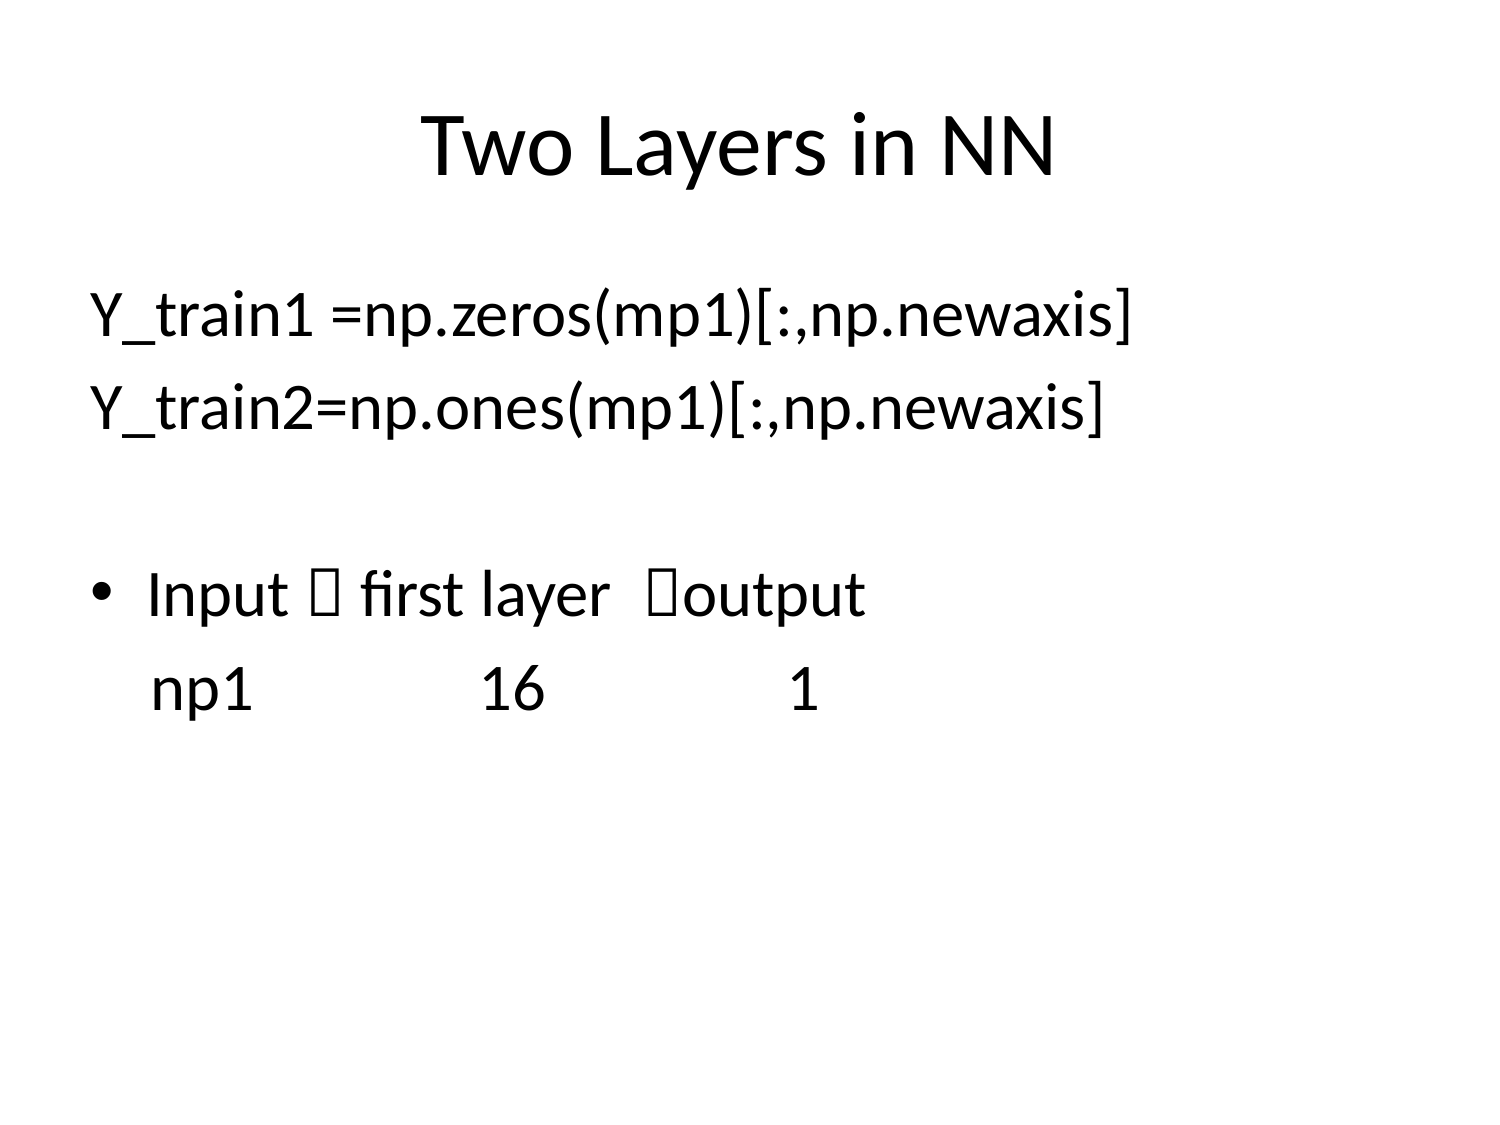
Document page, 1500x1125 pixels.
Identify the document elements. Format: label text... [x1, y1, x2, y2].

title Two Layers in NN [75, 45, 1425, 233]
list Y_train1 =np.zeros(mp1)[:,np.newaxis] Y_train2=np.ones(mp1)[:,np.newaxis] Input  first layer output np1 16 1 [75, 262, 1425, 1005]
